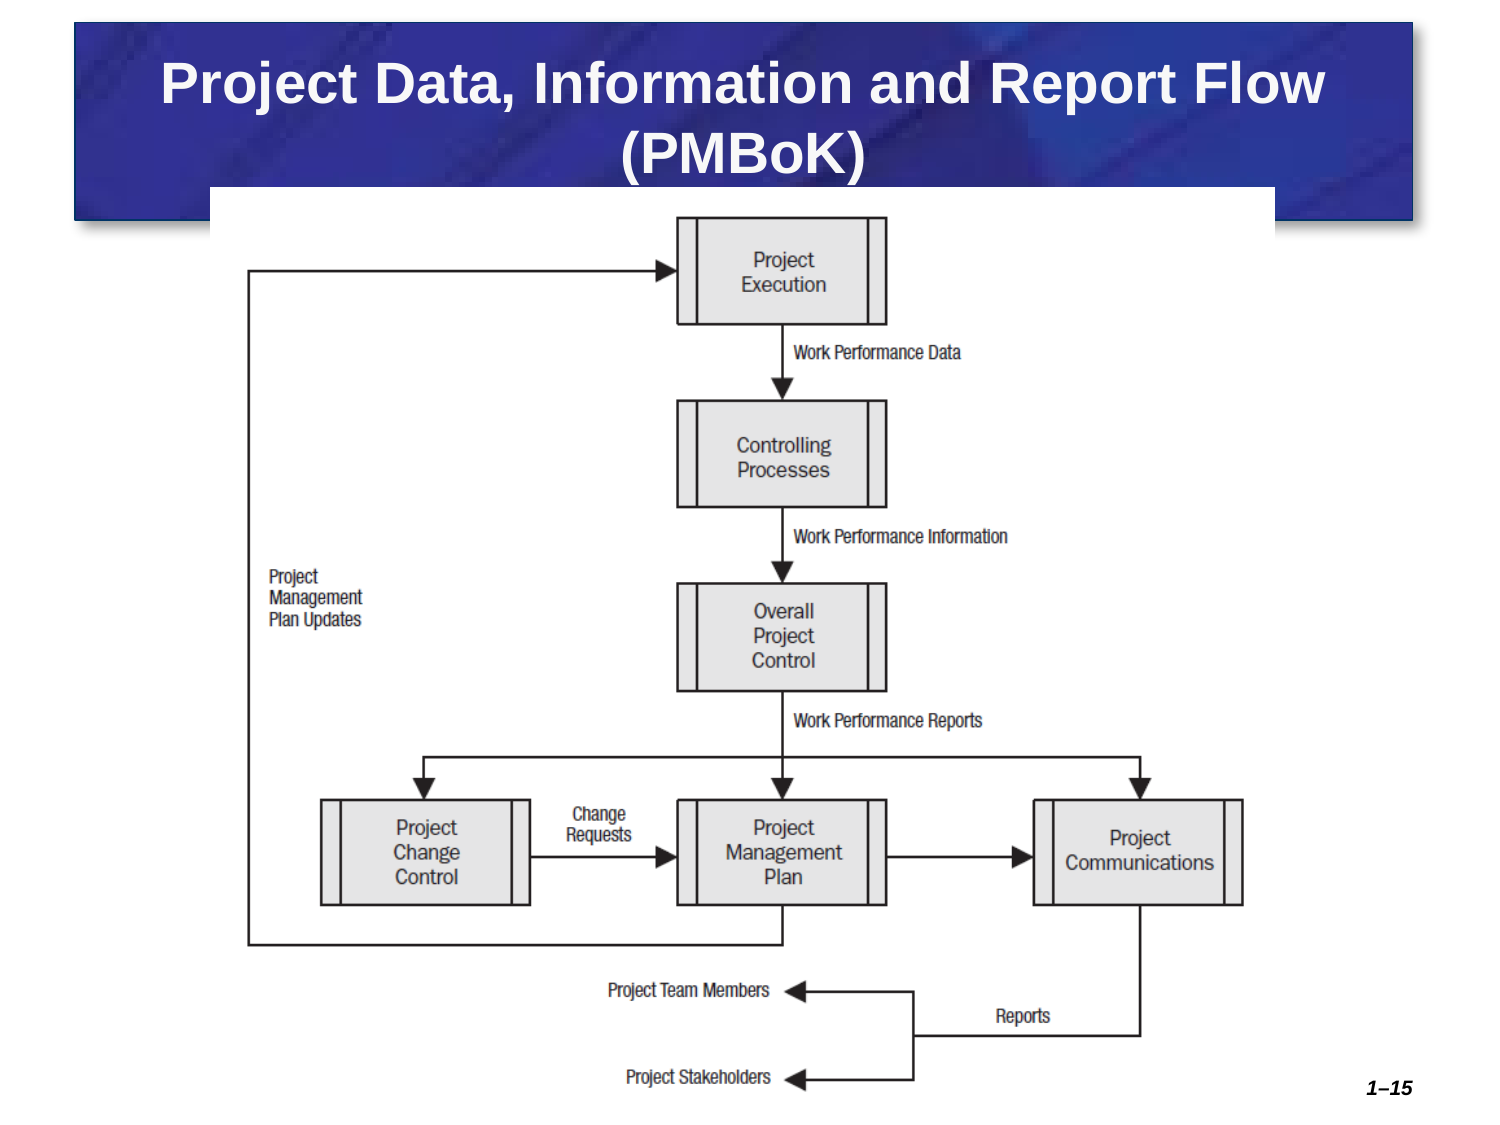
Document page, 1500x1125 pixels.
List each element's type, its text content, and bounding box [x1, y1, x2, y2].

slide_number 1–15 [1275, 1074, 1413, 1100]
title Project Data, Information and Report Flow (PMBoK) [74, 22, 1413, 221]
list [209, 187, 1275, 1107]
